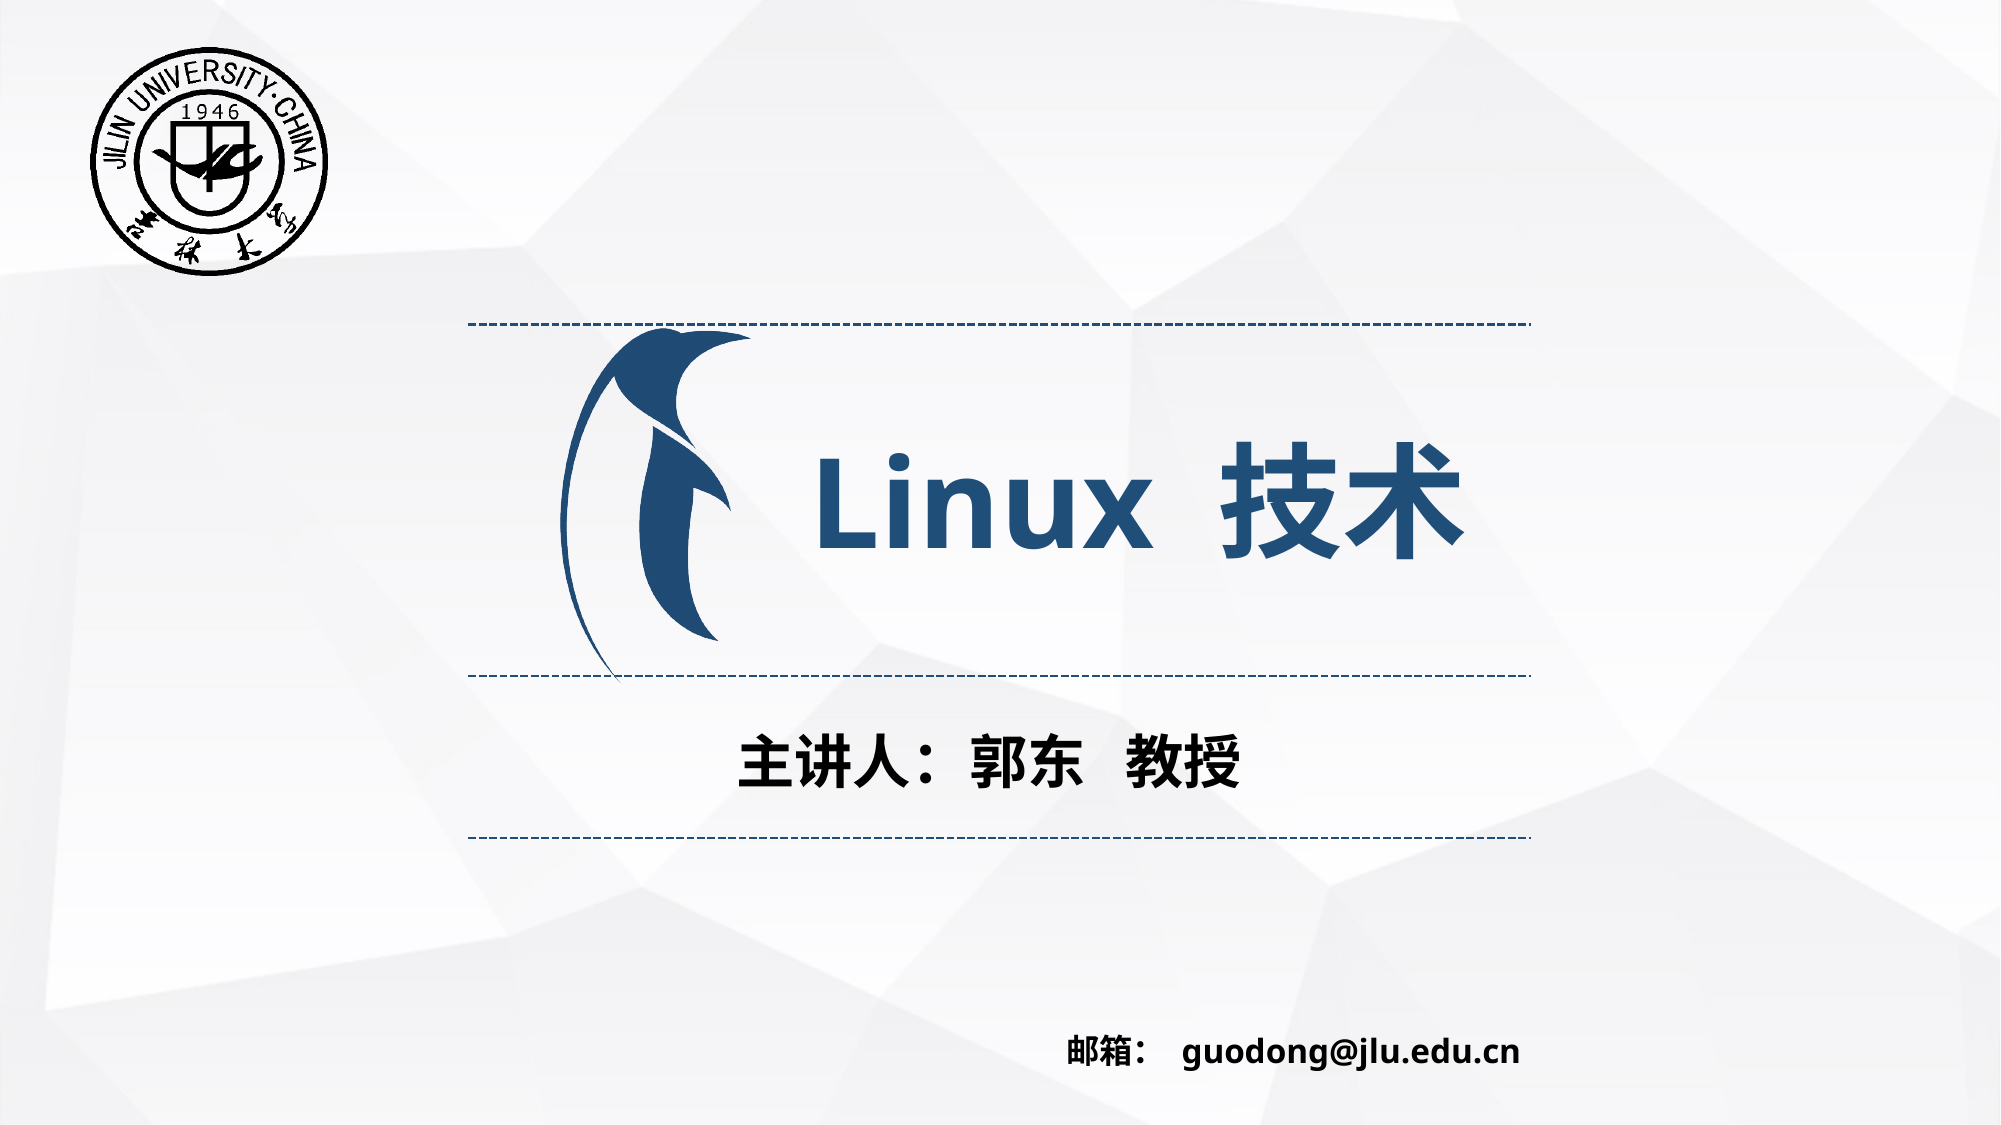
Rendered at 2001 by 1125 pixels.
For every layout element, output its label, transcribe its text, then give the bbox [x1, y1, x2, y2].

text_box Linux 技术 [762, 415, 1511, 581]
picture [0, 0, 2001, 1125]
text_box 邮箱： guodong@jlu.edu.cn [1051, 1022, 1546, 1078]
text_box 主讲人：郭东 教授 [721, 717, 1511, 803]
